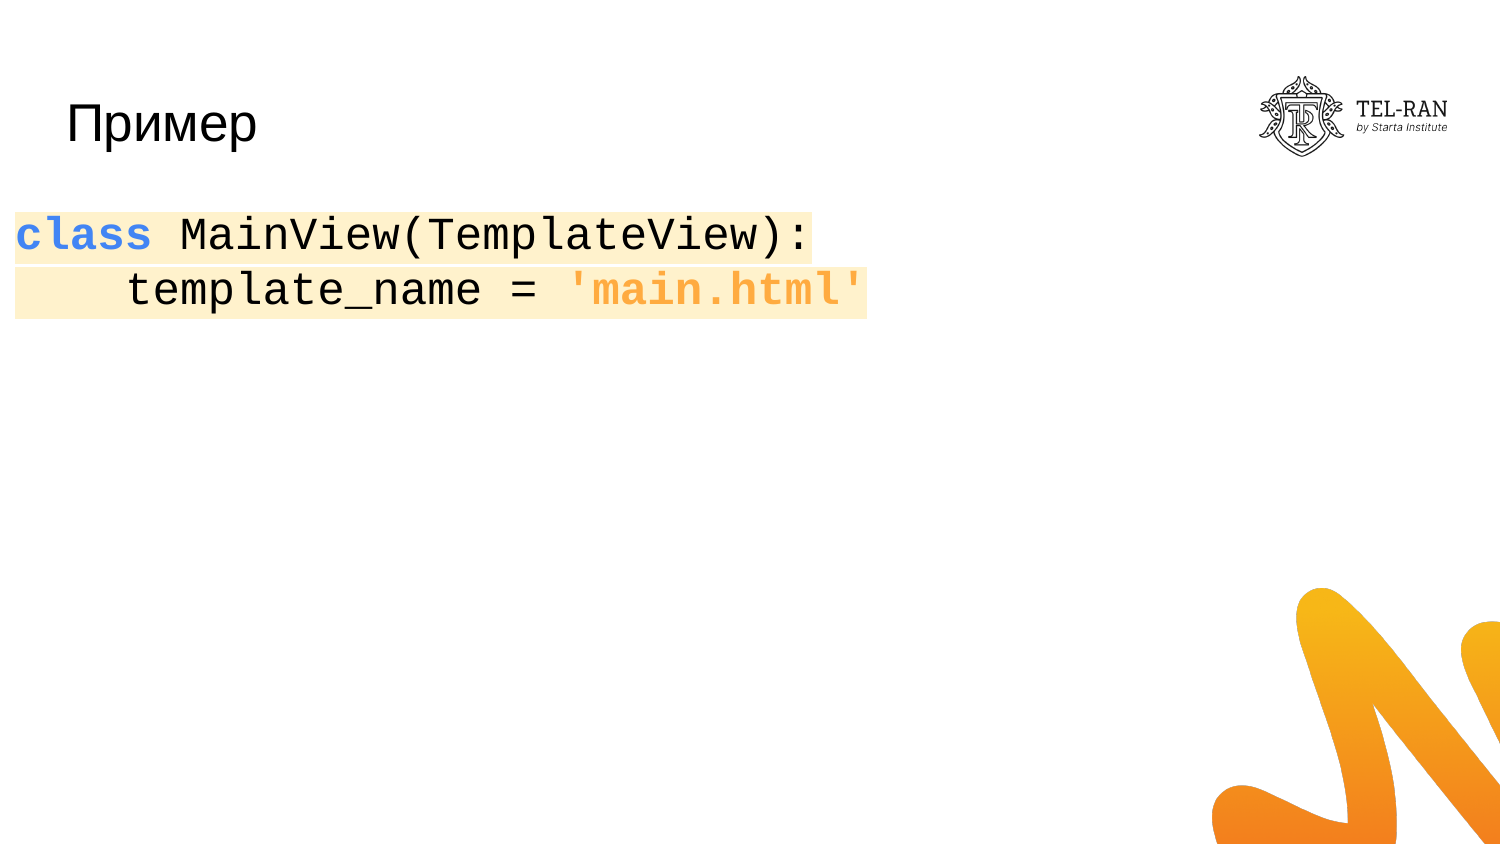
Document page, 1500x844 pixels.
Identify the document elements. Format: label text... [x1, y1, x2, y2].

picture [1259, 76, 1447, 157]
list class MainView(TemplateView): template_name = 'main.html' [0, 189, 1500, 844]
title Пример [51, 72, 1449, 167]
picture [1152, 588, 1500, 844]
